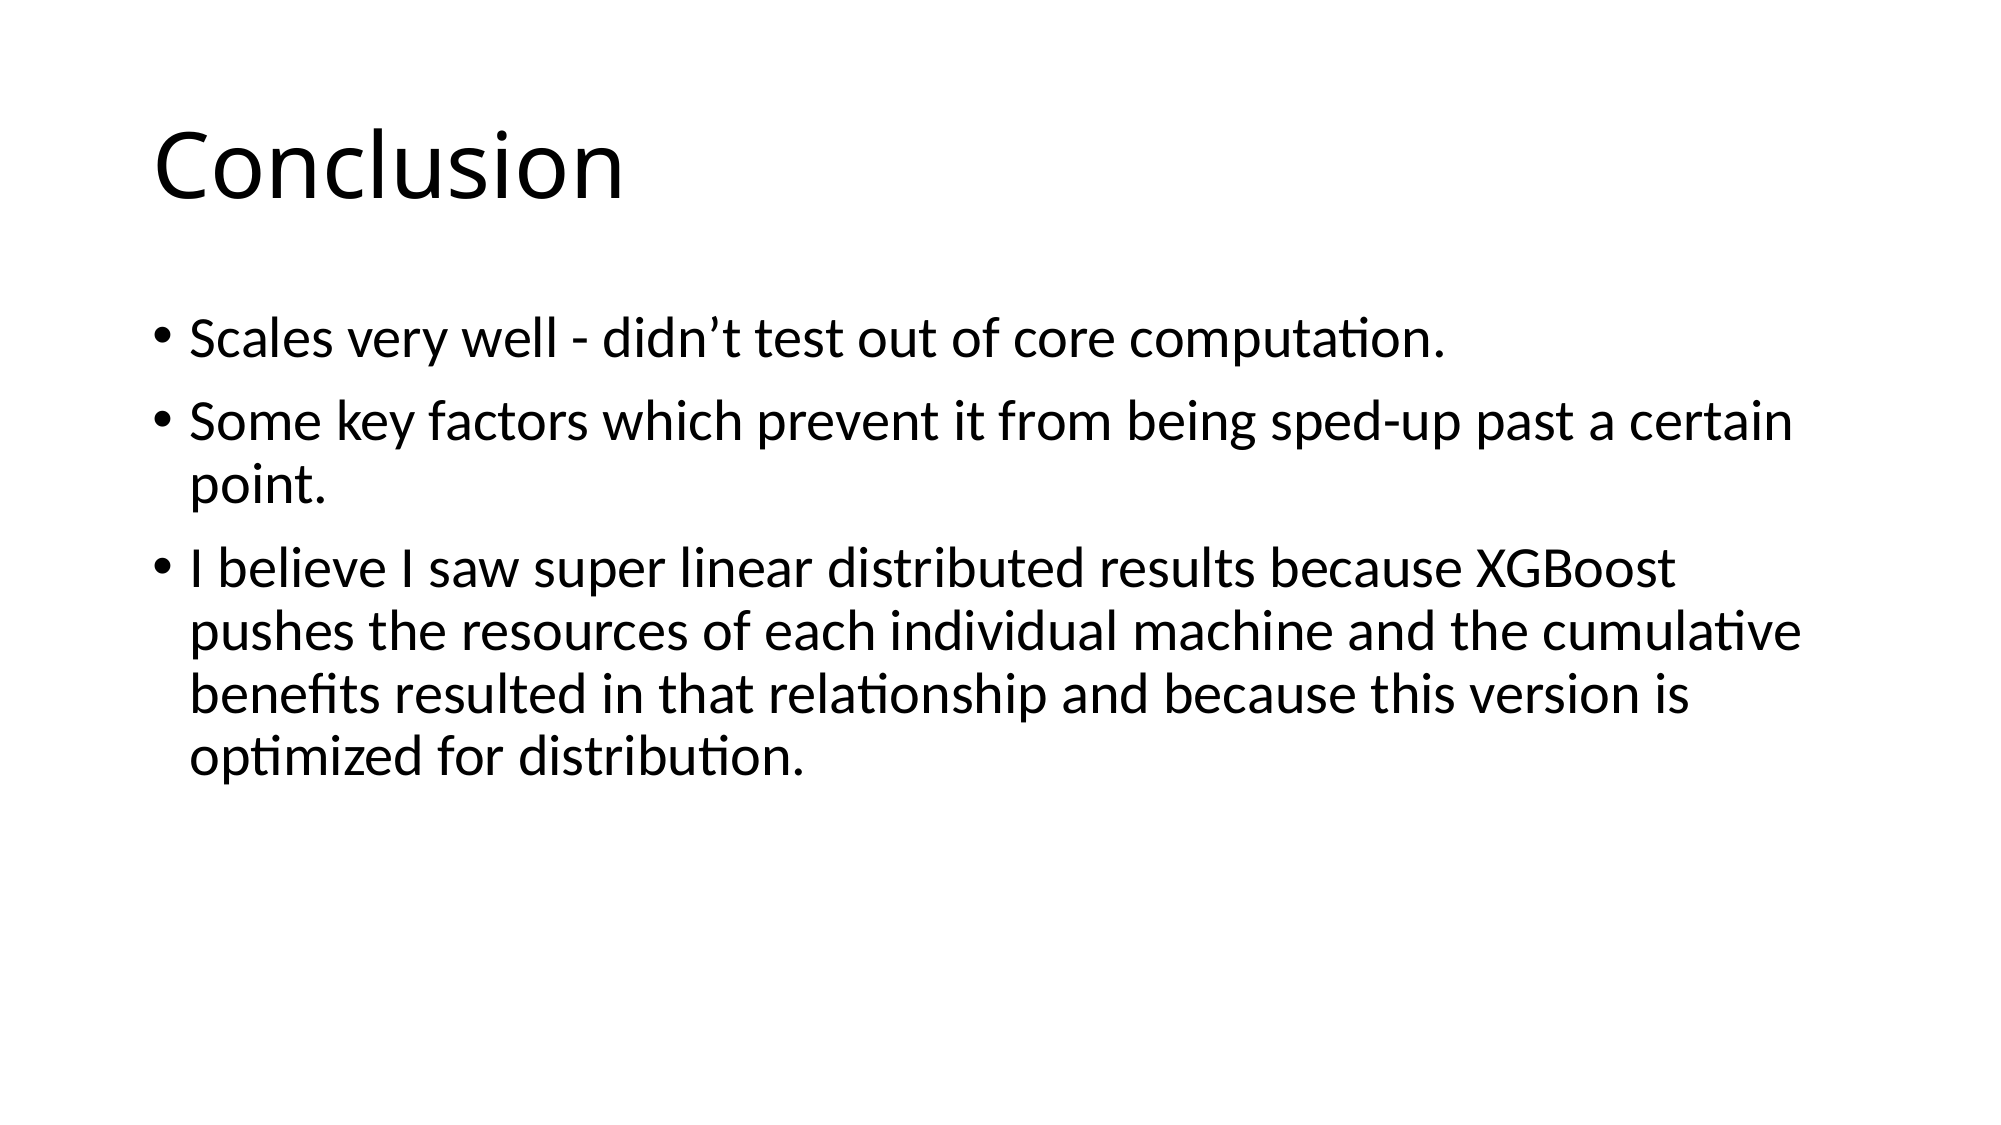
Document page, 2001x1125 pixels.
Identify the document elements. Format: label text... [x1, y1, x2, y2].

title Conclusion [137, 59, 1863, 278]
list Scales very well - didn’t test out of core computation. Some key factors which prevent it from being sped-up past a certain point. I believe I saw super linear distributed results because XGBoost pushes the resources of each individual machine and the cumulative benefits resulted in that relationship and because this version is optimized for distribution. [137, 299, 1863, 1014]
